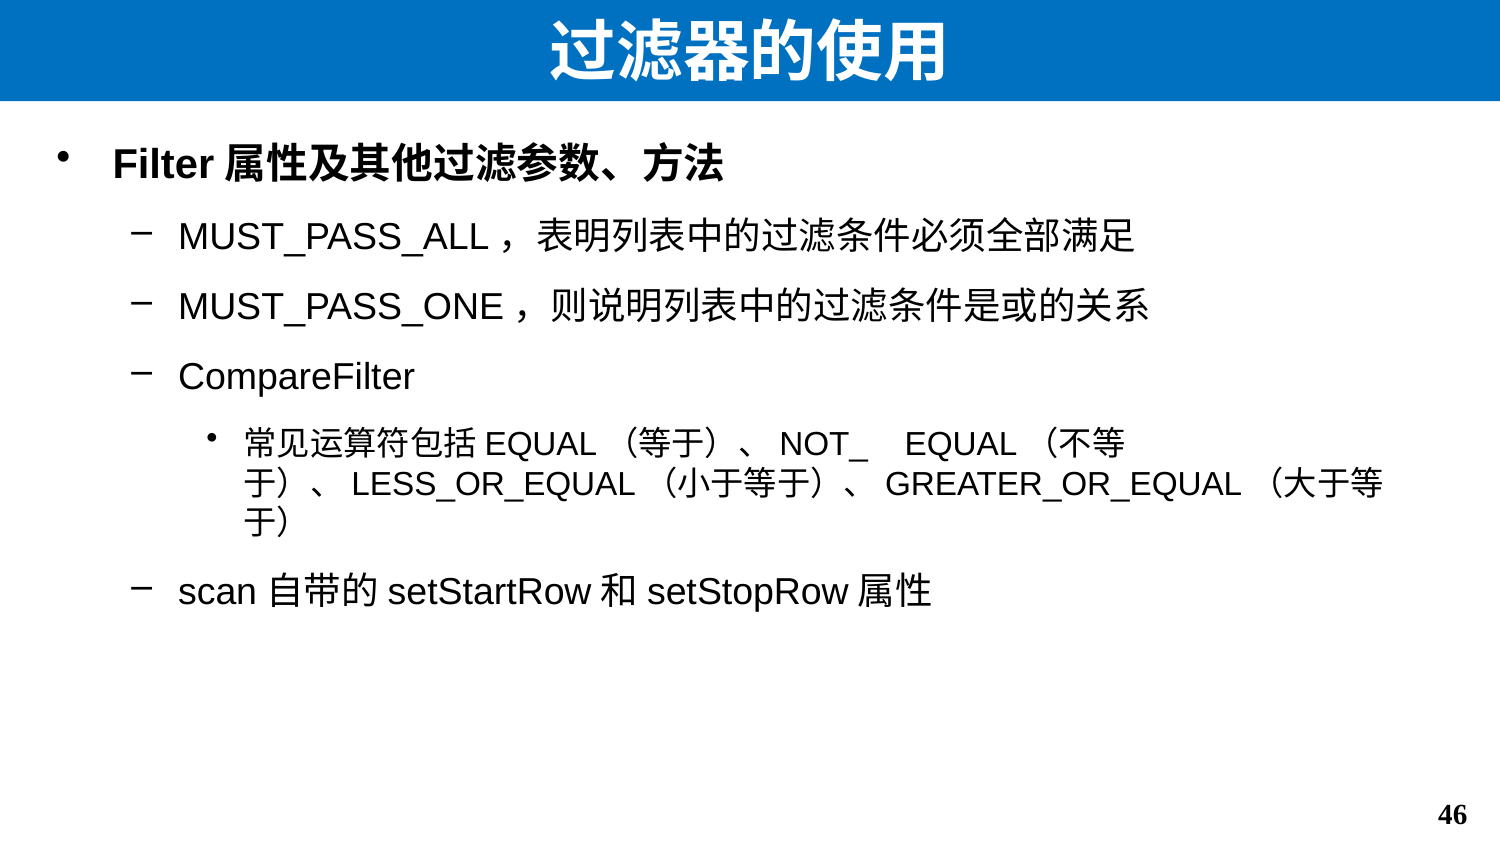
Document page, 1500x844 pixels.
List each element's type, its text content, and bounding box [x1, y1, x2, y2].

list Filter属性及其他过滤参数、方法 MUST_PASS_ALL，表明列表中的过滤条件必须全部满足 MUST_PASS_ONE，则说明列表中的过滤条件是或的关系 CompareFilter 常见运算符包括EQUAL（等于）、NOT_ EQUAL（不等于）、LESS_OR_EQUAL（小于等于）、GREATER_OR_EQUAL（大于等于） scan自带的setStartRow和setStopRow属性 [41, 129, 1400, 754]
title 过滤器的使用 [0, 0, 1500, 102]
